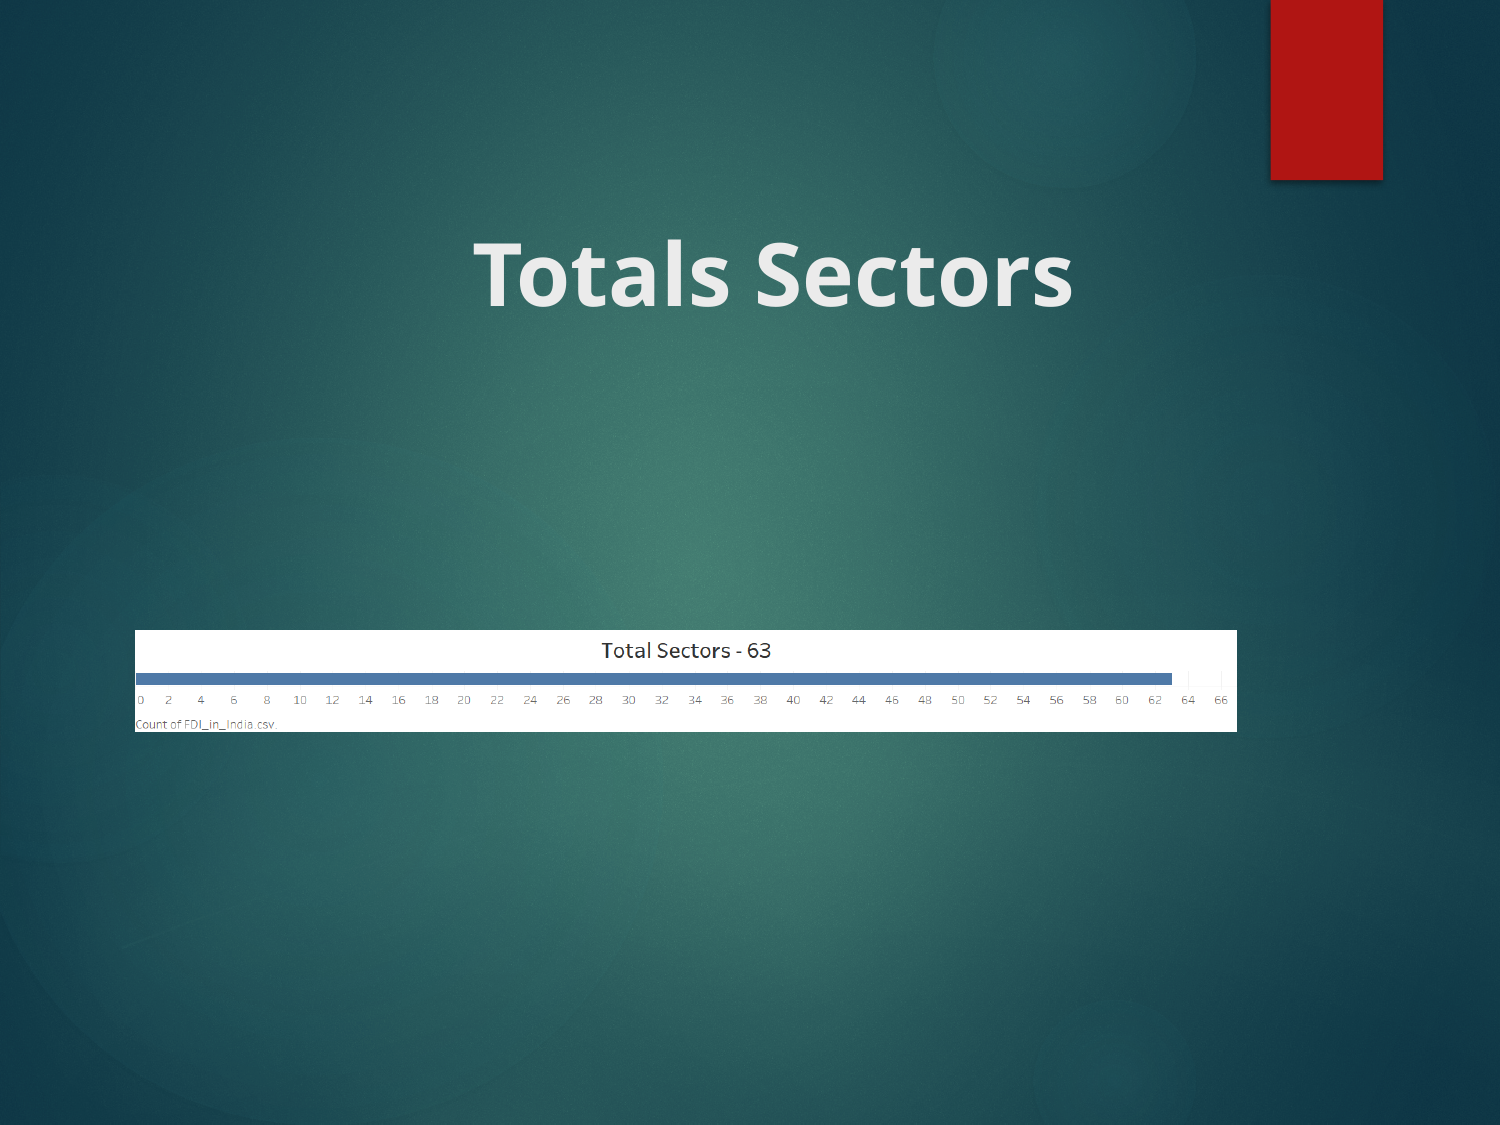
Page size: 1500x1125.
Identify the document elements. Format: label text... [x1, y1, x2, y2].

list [135, 630, 1237, 732]
title Totals Sectors [457, 210, 1425, 387]
